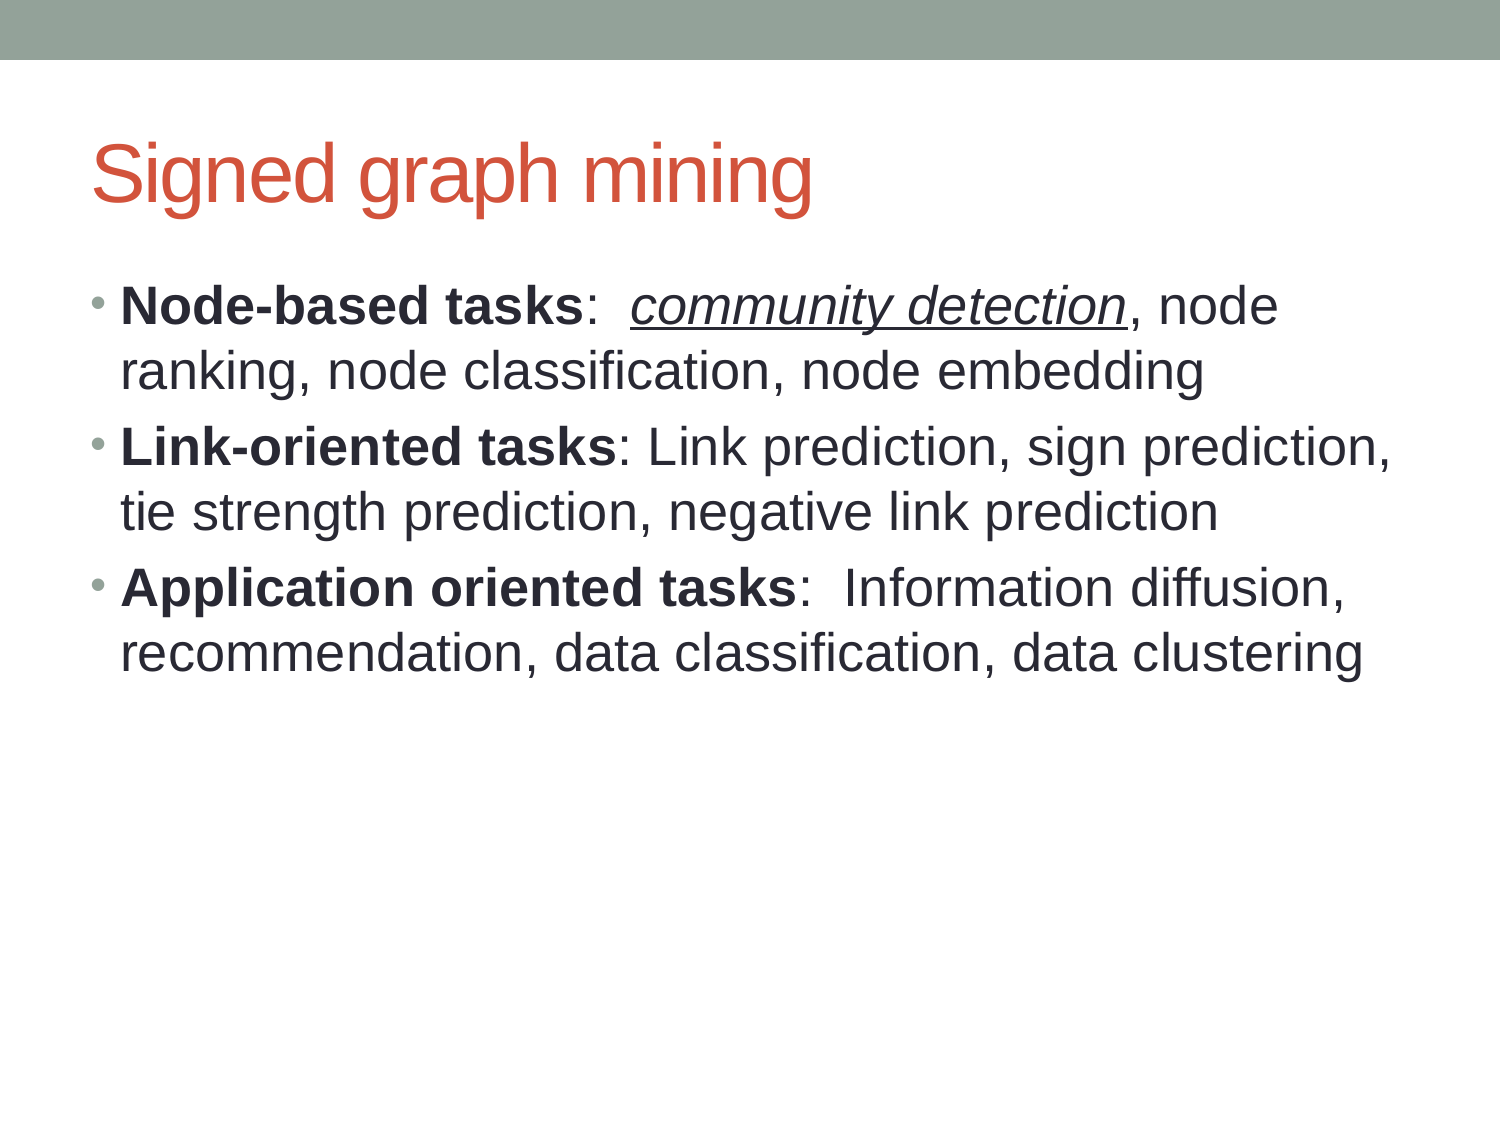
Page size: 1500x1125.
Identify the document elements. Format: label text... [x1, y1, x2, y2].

title Signed graph mining [75, 87, 1425, 250]
list Node-based tasks: community detection, node ranking, node classification, node embedding Link-oriented tasks: Link prediction, sign prediction, tie strength prediction, negative link prediction Application oriented tasks: Information diffusion, recommendation, data classification, data clustering [75, 262, 1425, 1063]
